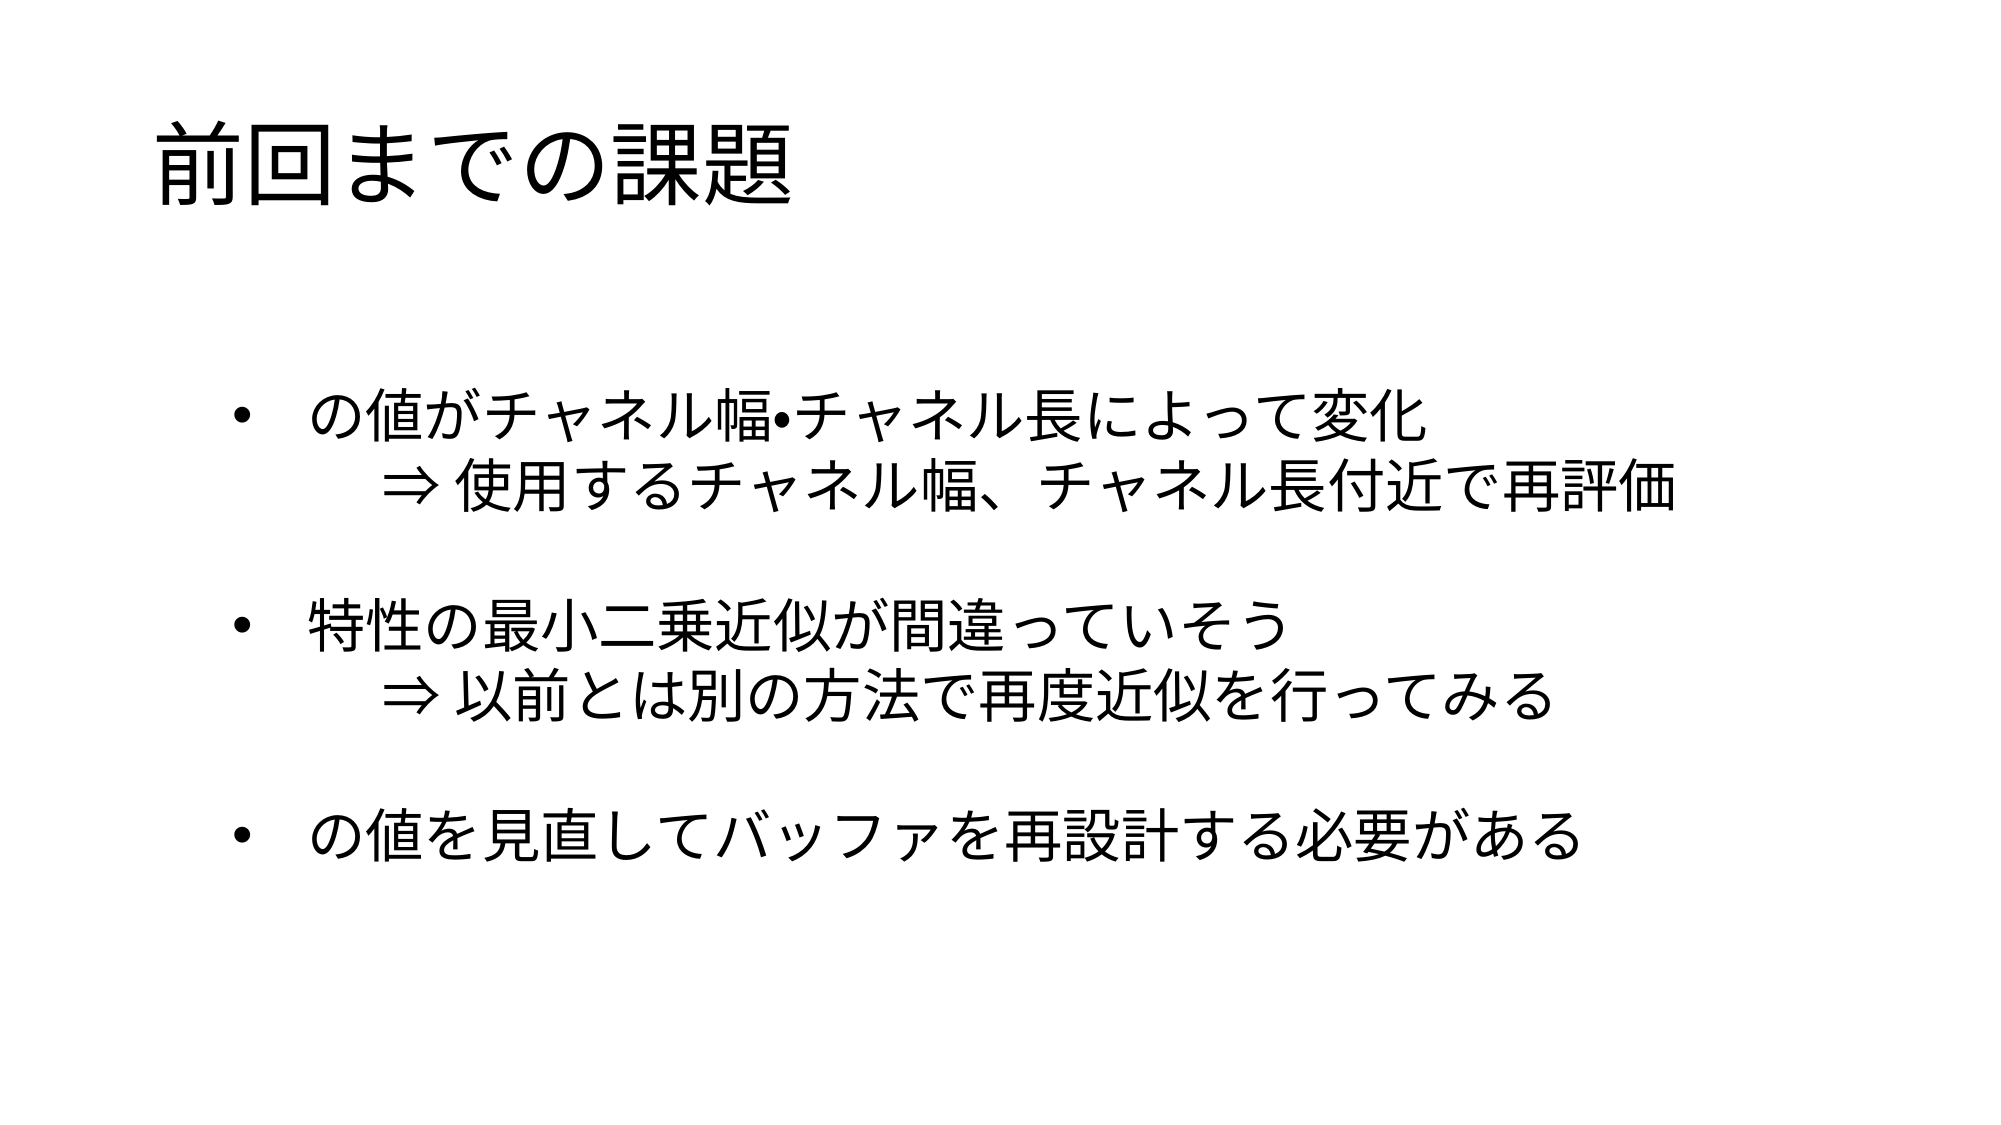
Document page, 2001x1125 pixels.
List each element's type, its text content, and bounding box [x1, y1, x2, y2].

title 前回までの課題 [137, 59, 1863, 278]
